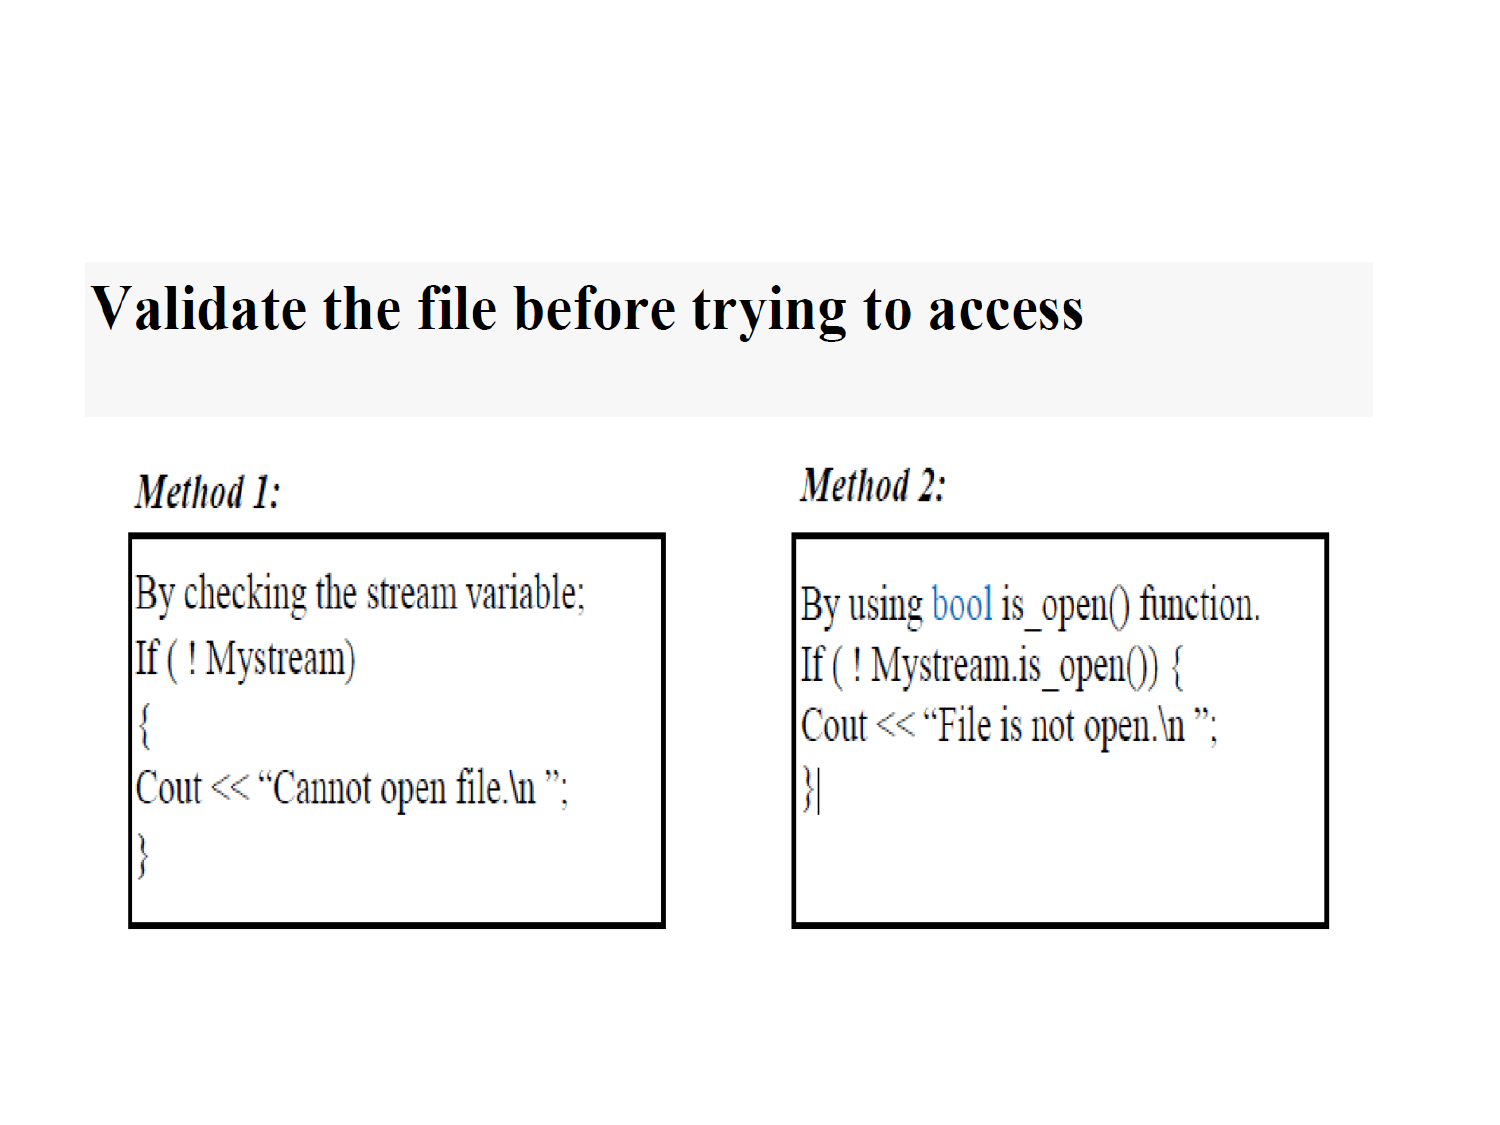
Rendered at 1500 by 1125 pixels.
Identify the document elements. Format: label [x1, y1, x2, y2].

list [74, 262, 1426, 955]
